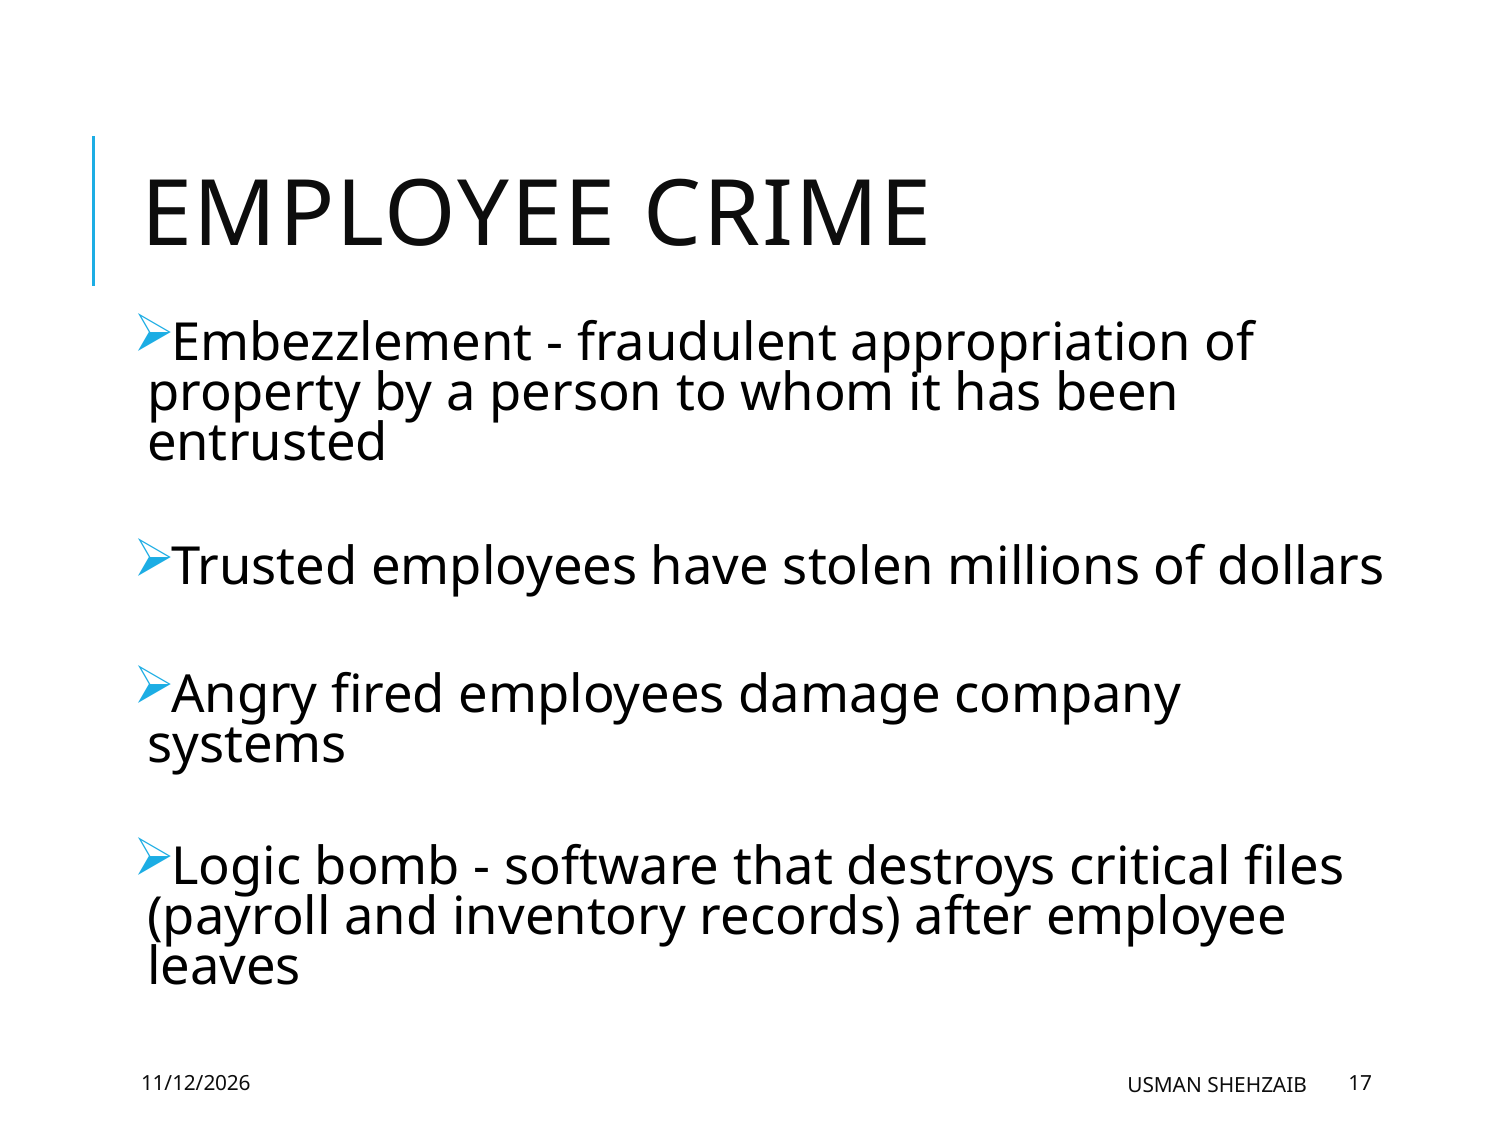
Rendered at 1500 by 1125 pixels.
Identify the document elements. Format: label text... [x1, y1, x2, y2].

list Embezzlement - fraudulent appropriation of property by a person to whom it has been entrusted Trusted employees have stolen millions of dollars Angry fired employees damage company systems Logic bomb - software that destroys critical files (payroll and inventory records) after employee leaves [126, 312, 1400, 1035]
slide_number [126, 1061, 392, 1107]
footer Usman Shehzaib [595, 1061, 1322, 1107]
slide_number 17 [1333, 1061, 1454, 1107]
title Employee Crime [126, 96, 1322, 312]
